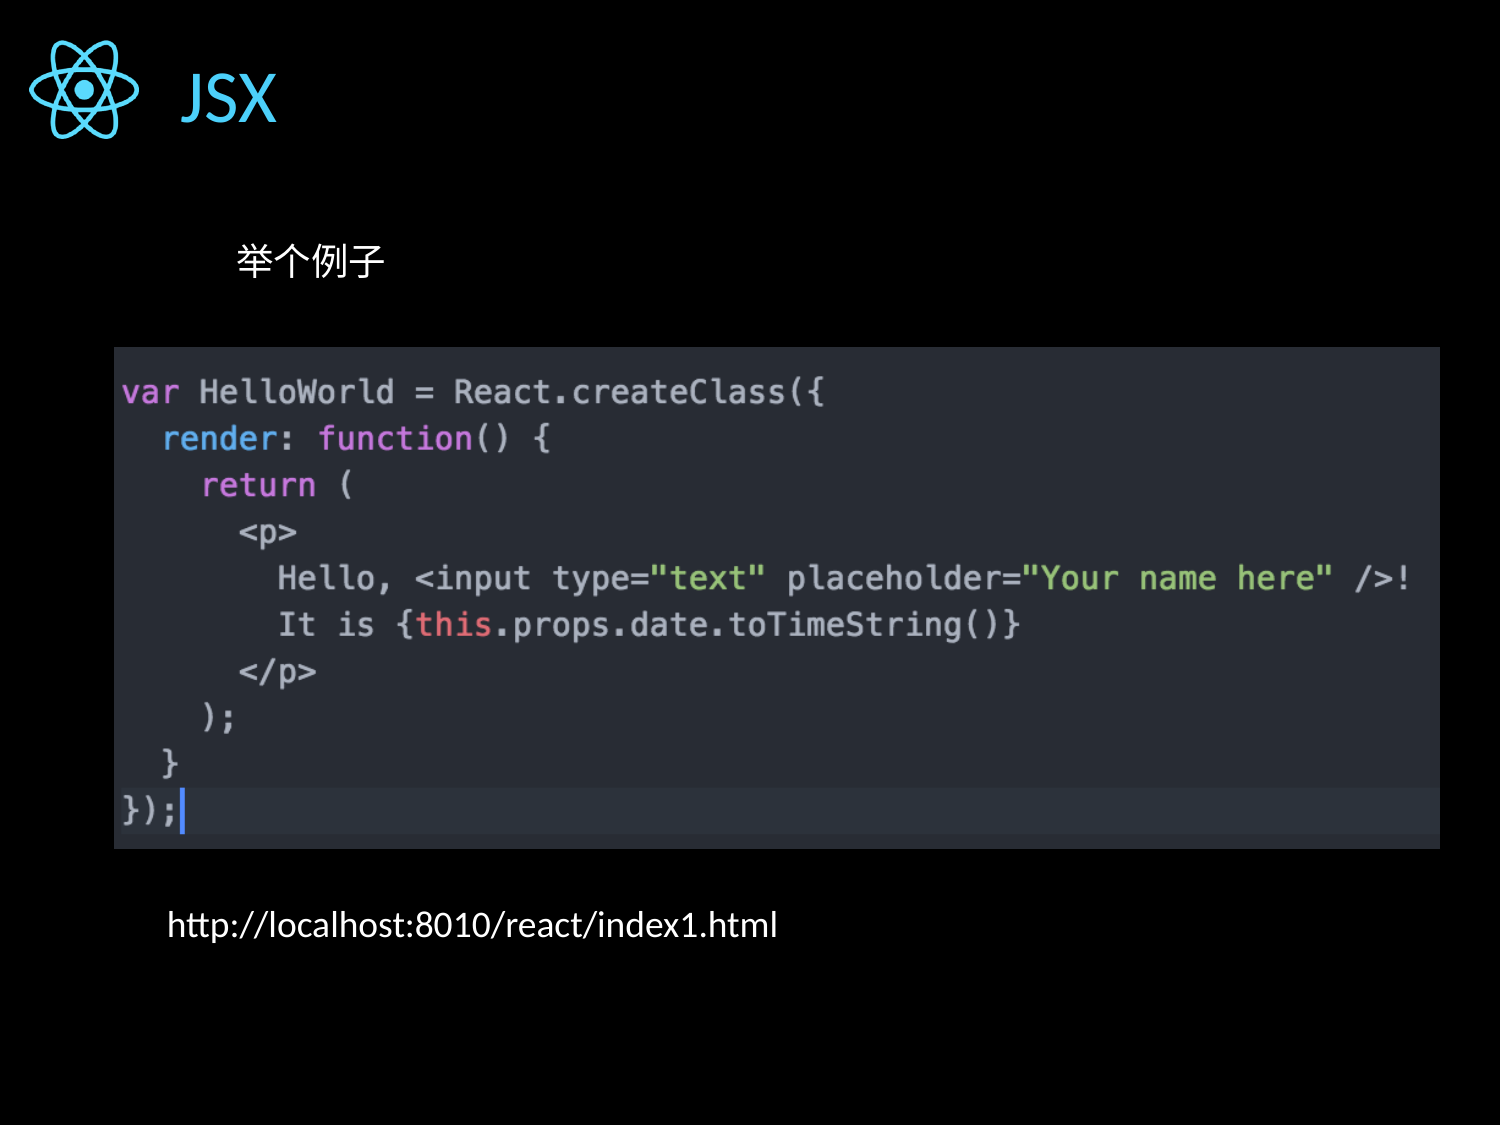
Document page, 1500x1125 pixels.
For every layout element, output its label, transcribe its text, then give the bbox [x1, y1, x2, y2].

text_box http://localhost:8010/react/index1.html [152, 892, 794, 952]
picture [114, 347, 1440, 850]
text_box JSX [165, 40, 313, 146]
picture [29, 40, 139, 139]
text_box 举个例子 [221, 230, 402, 291]
